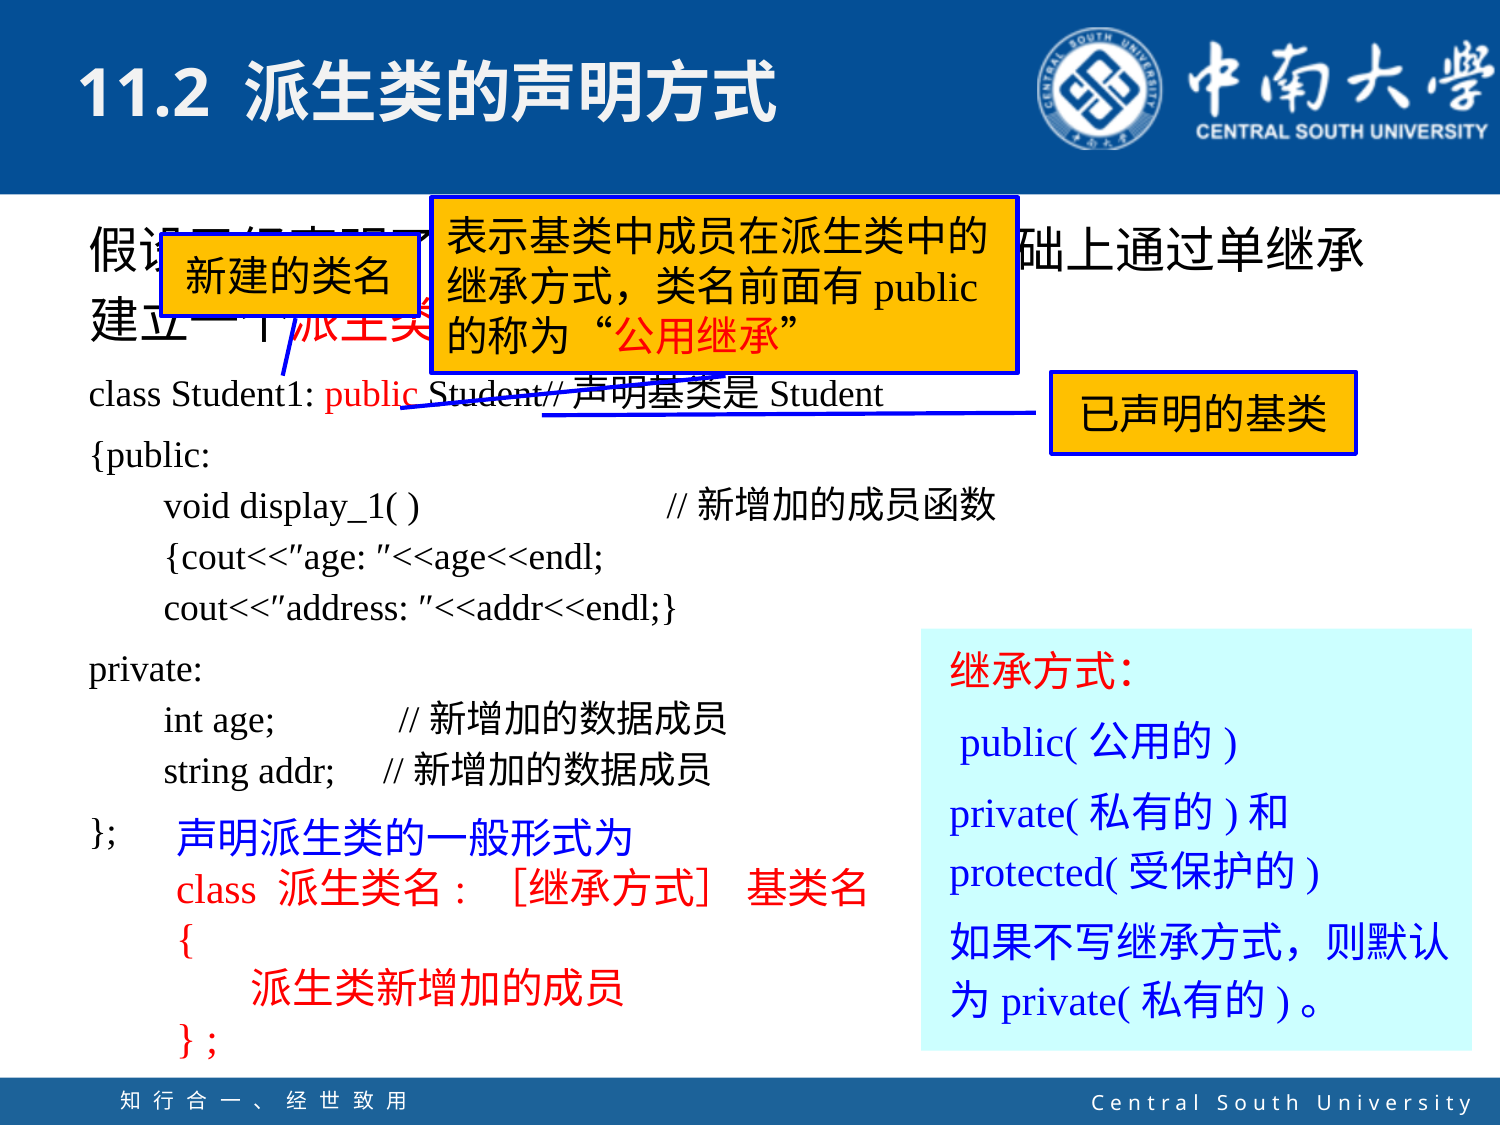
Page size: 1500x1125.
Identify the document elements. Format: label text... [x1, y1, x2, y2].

text_box 知行合一、经世致用 [105, 1080, 423, 1120]
text_box Central South University [1076, 1082, 1486, 1123]
text_box 继承方式： public(公用的) private(私有的)和protected(受保护的) 如果不写继承方式，则默认为private(私有的)。 [921, 628, 1472, 1051]
picture [1030, 25, 1500, 155]
text_box 表示基类中成员在派生类中的继承方式，类名前面有public的称为“公用继承” [431, 197, 1018, 374]
text_box 假设已经声明了一个基类Student，在此基础上通过单继承建立一个派生类Student1: class Student1: public Student//声明基类是Student {public: void display_1( ) //新增加的成员函数 {cout<<″age: ″<<age<<endl; cout<<″address: ″<<addr<<endl;} private: int age; //新增加的数据成员 string addr; //新增加的数据成员 }; [37, 200, 1413, 925]
text_box 已声明的基类 [1051, 371, 1356, 454]
text_box 声明派生类的一般形式为 class 派生类名: ［继承方式］ 基类名 { 派生类新增加的成员 } ; [161, 804, 1392, 1070]
text_box [0, 1077, 1500, 1125]
text_box 新建的类名 [161, 234, 420, 317]
